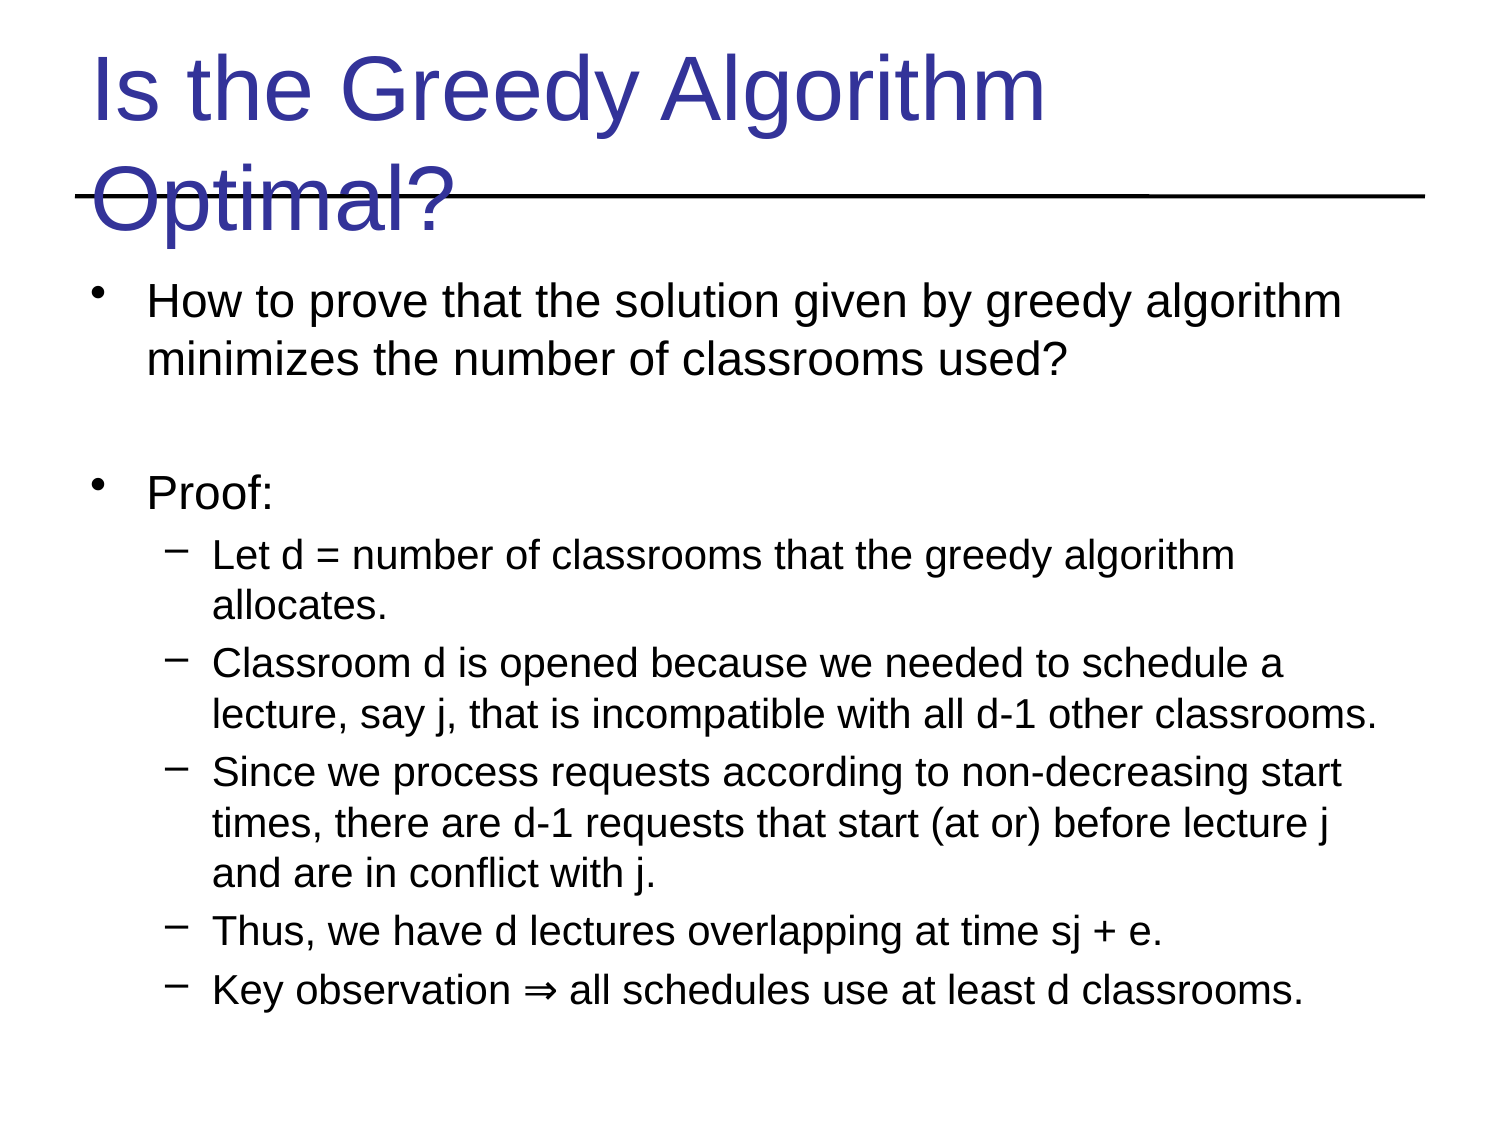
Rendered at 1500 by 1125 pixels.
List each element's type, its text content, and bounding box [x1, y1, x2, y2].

list How to prove that the solution given by greedy algorithm minimizes the number of classrooms used? Proof: Let d = number of classrooms that the greedy algorithm allocates. Classroom d is opened because we needed to schedule a lecture, say j, that is incompatible with all d-1 other classrooms. Since we process requests according to non-decreasing start times, there are d-1 requests that start (at or) before lecture j and are in conflict with j. Thus, we have d lectures overlapping at time sj + e. Key observation ⇒ all schedules use at least d classrooms. [75, 262, 1425, 1005]
title Is the Greedy Algorithm Optimal? [75, 45, 1425, 233]
